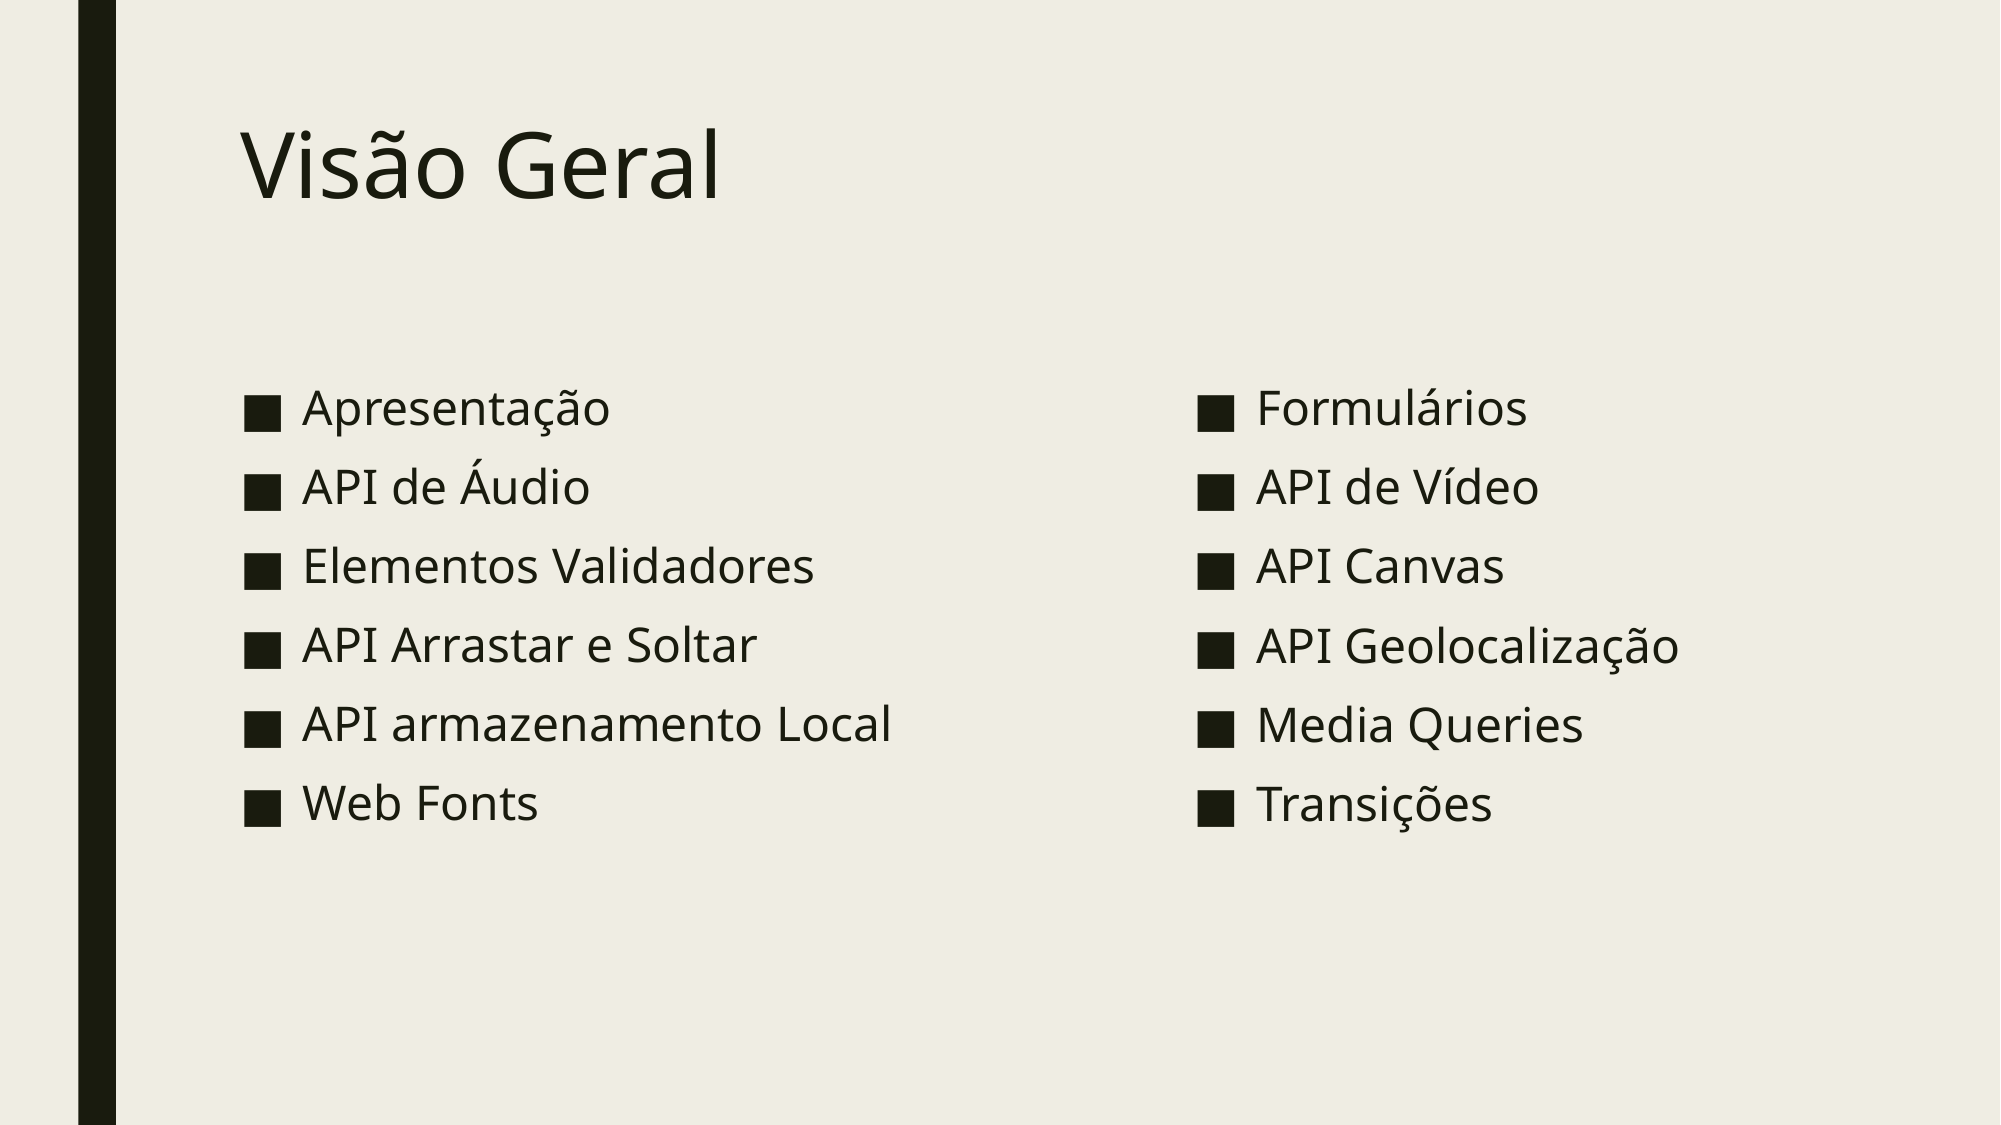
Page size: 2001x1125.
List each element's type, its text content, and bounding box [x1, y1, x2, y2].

title Visão Geral [225, 112, 1800, 357]
list Apresentação API de Áudio Elementos Validadores API Arrastar e Soltar API armazenamento Local Web Fonts [225, 375, 1030, 963]
text_box Formulários API de Vídeo API Canvas API Geolocalização Media Queries Transições [1178, 374, 1984, 963]
